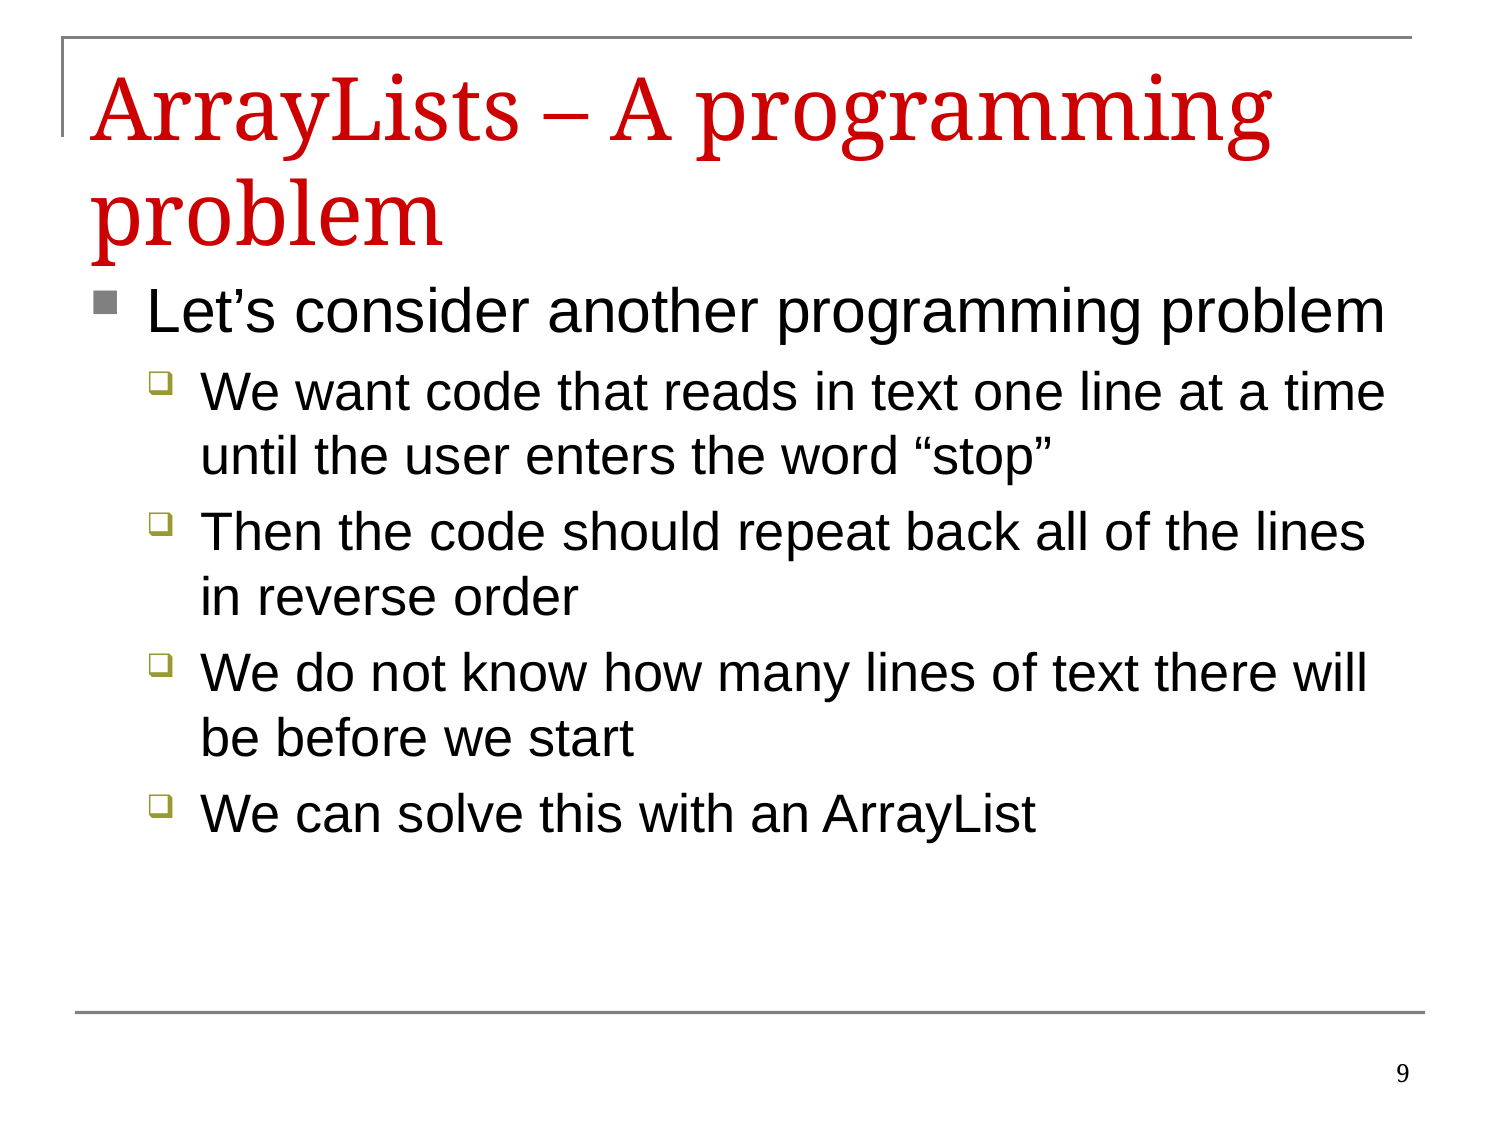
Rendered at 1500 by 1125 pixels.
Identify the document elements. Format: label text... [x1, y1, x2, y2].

slide_number 9 [1074, 1023, 1426, 1100]
title ArrayLists – A programming problem [74, 45, 1426, 233]
list Let’s consider another programming problem We want code that reads in text one line at a time until the user enters the word “stop” Then the code should repeat back all of the lines in reverse order We do not know how many lines of text there will be before we start We can solve this with an ArrayList [74, 262, 1426, 1006]
